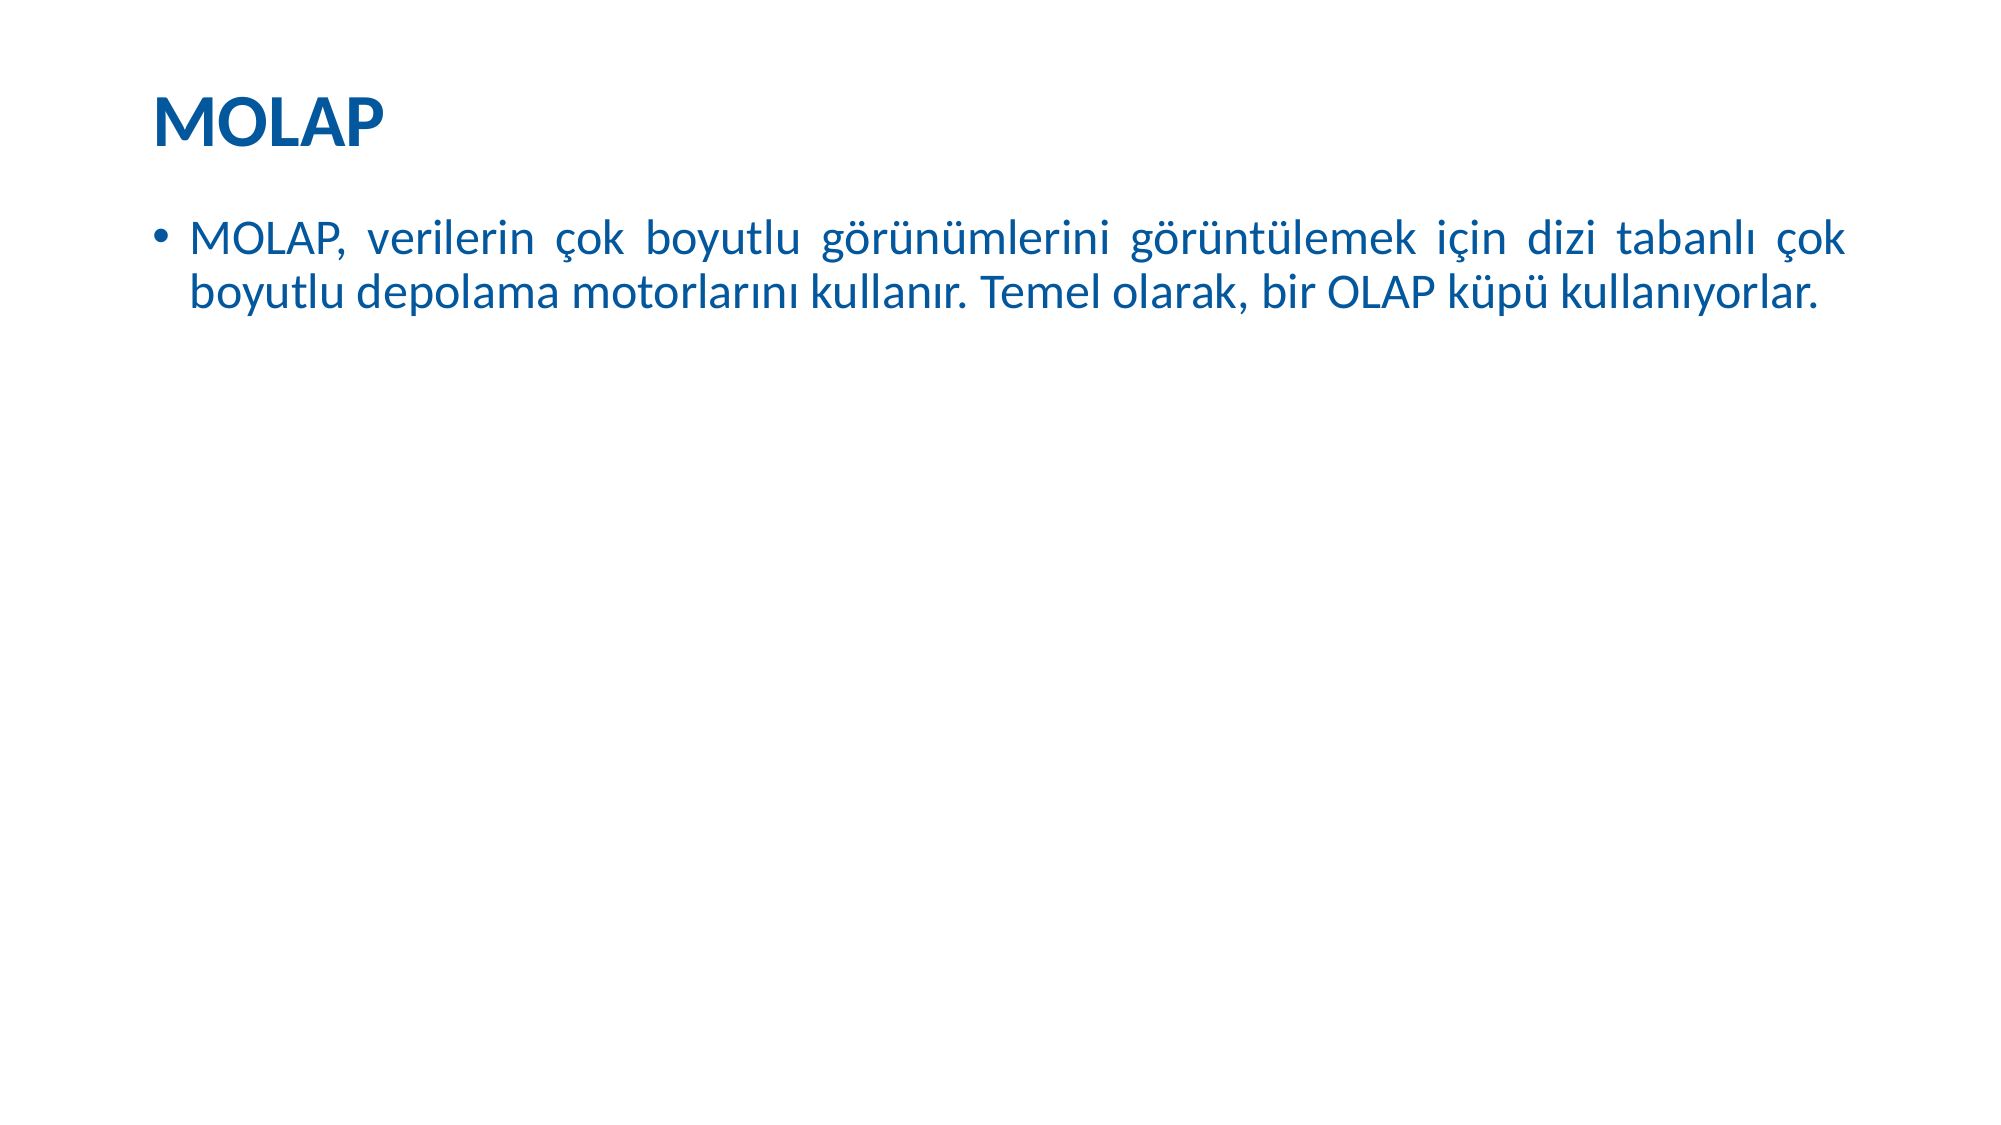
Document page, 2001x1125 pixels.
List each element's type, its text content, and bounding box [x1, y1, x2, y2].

list MOLAP, verilerin çok boyutlu görünümlerini görüntülemek için dizi tabanlı çok boyutlu depolama motorlarını kullanır. Temel olarak, bir OLAP küpü kullanıyorlar. [137, 203, 1863, 1014]
title MOLAP [137, 59, 1863, 185]
